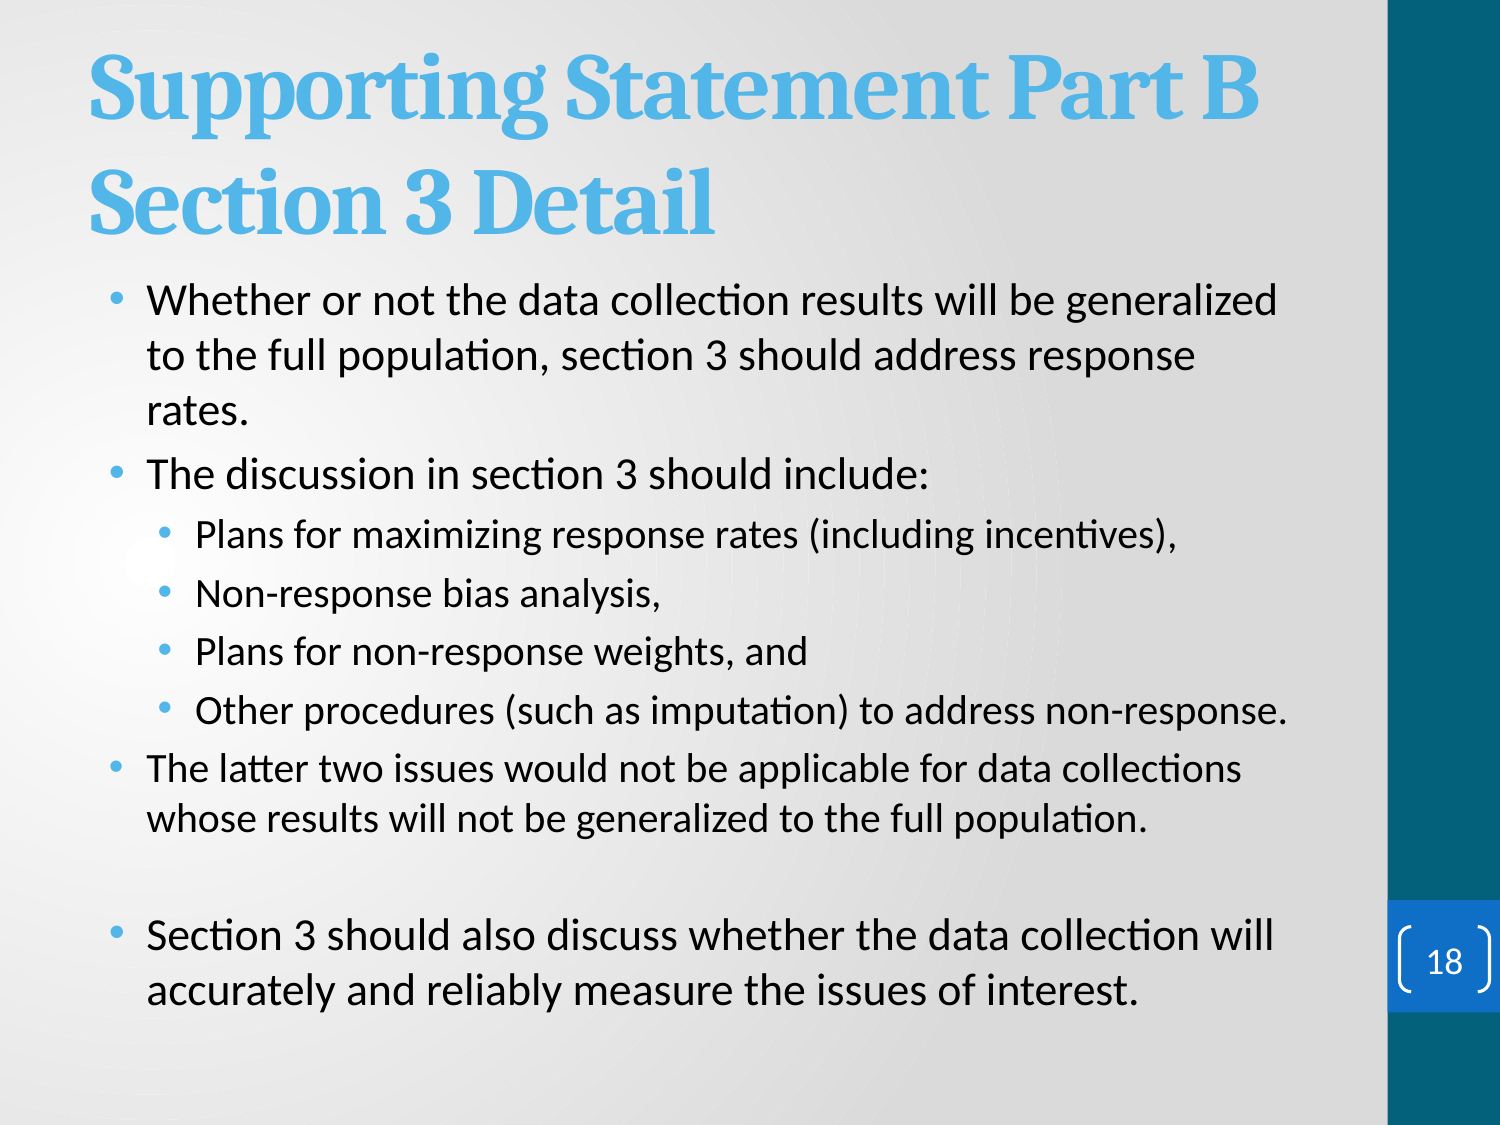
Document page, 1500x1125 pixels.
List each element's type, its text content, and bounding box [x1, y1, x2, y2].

title Supporting Statement Part B Section 3 Detail [75, 45, 1325, 233]
list Whether or not the data collection results will be generalized to the full population, section 3 should address response rates. The discussion in section 3 should include: Plans for maximizing response rates (including incentives), Non-response bias analysis, Plans for non-response weights, and Other procedures (such as imputation) to address non-response. The latter two issues would not be applicable for data collections whose results will not be generalized to the full population. Section 3 should also discuss whether the data collection will accurately and reliably measure the issues of interest. [75, 262, 1325, 1050]
slide_number 18 [1397, 925, 1492, 994]
